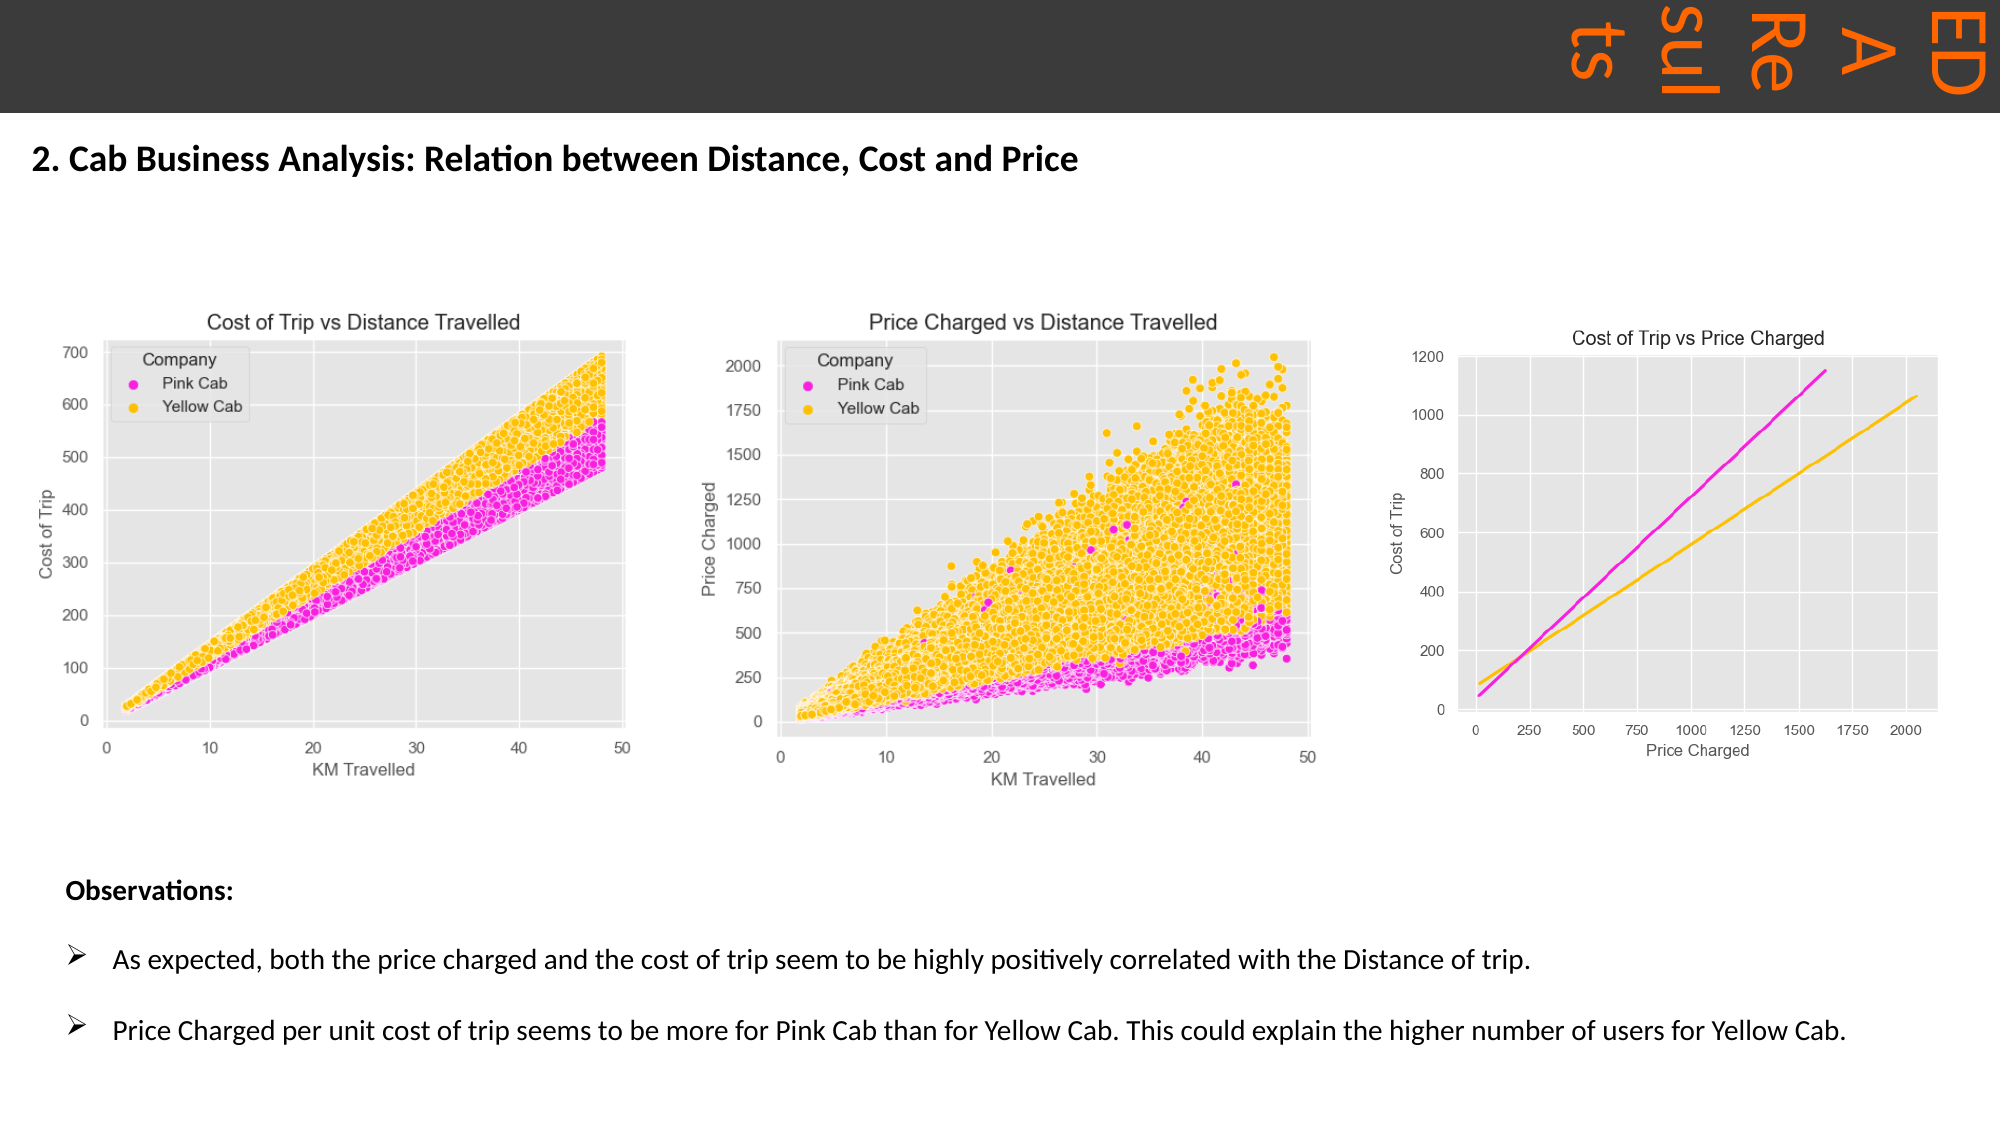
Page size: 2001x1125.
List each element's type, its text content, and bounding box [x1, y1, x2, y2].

text_box 2. Cab Business Analysis: Relation between Distance, Cost and Price [16, 126, 1114, 187]
text_box Observations: As expected, both the price charged and the cost of trip seem to be highly positively correlated with the Distance of trip. Price Charged per unit cost of trip seems to be more for Pink Cab than for Yellow Cab. This could explain the higher number of users for Yellow Cab. [50, 863, 1952, 1054]
title EDA Results [0, 0, 2000, 113]
picture [690, 277, 1344, 795]
picture [18, 278, 648, 784]
picture [1379, 297, 2000, 763]
